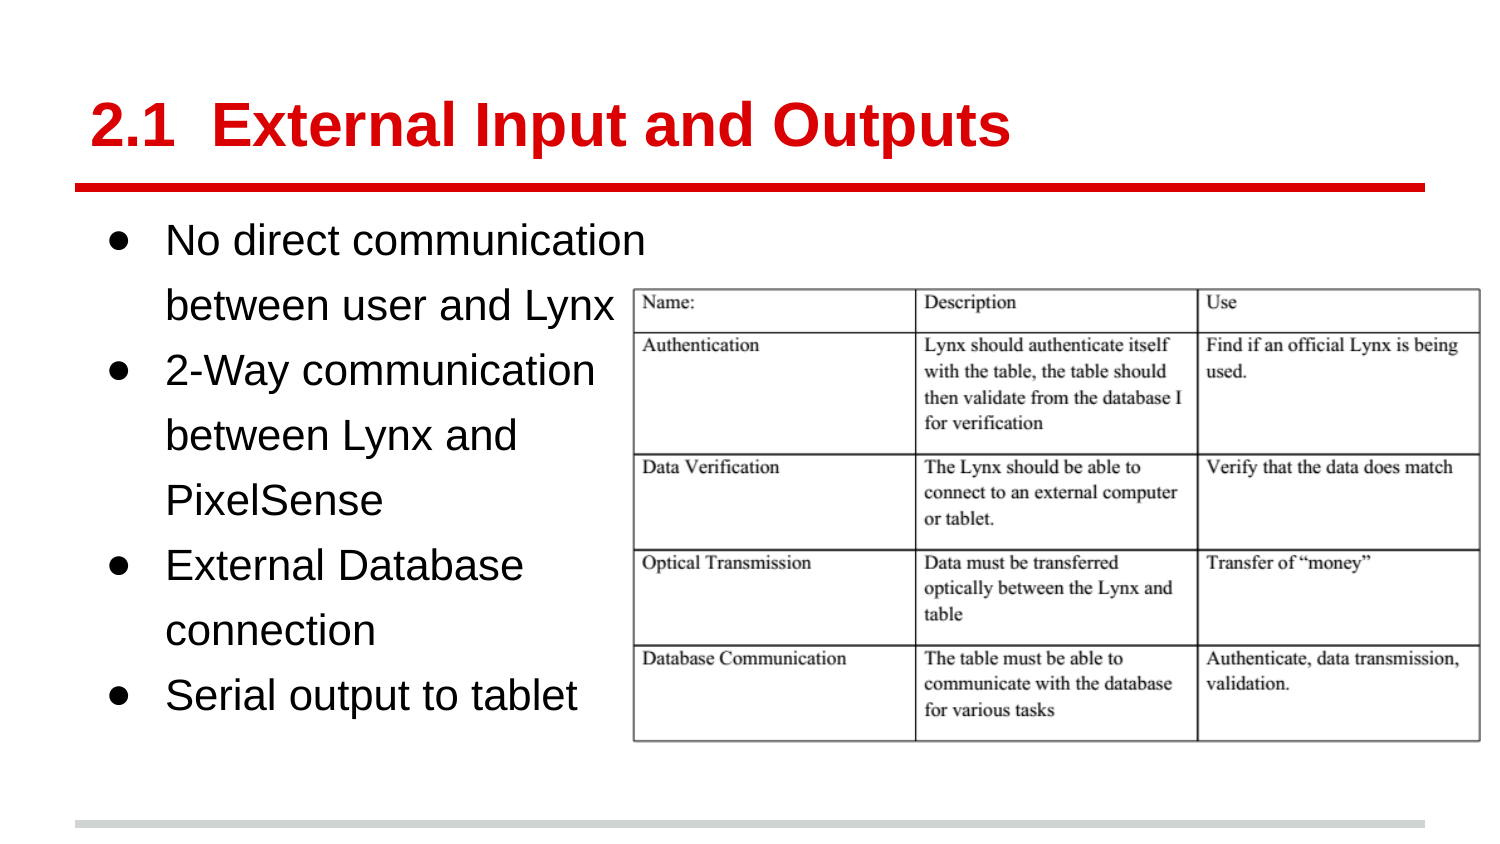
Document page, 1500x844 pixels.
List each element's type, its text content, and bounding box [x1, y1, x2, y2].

picture [626, 287, 1496, 759]
list No direct communication between user and Lynx 2-Way communication between Lynx and PixelSense External Database connection Serial output to tablet [75, 196, 1425, 808]
title 2.1 External Input and Outputs [75, 33, 1425, 175]
